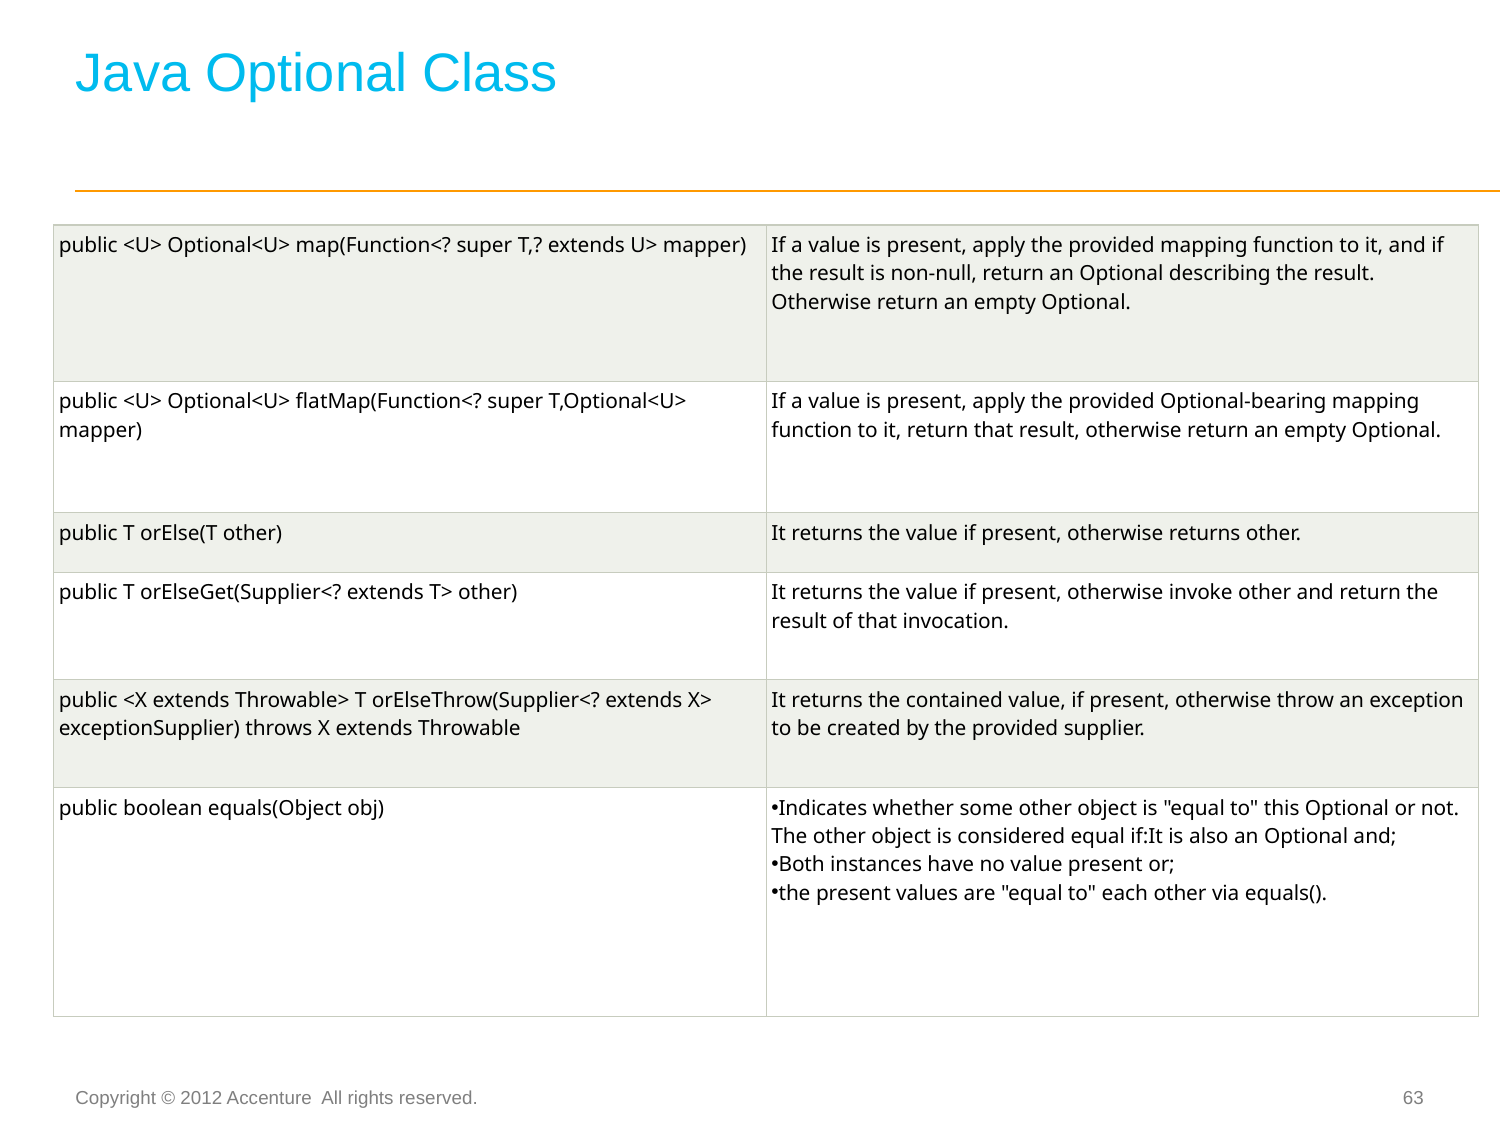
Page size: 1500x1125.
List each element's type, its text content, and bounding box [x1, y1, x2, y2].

table_cell It returns the value if present, otherwise returns other. [767, 513, 1478, 572]
table_cell It returns the contained value, if present, otherwise throw an exception to be created by the provided supplier. [767, 680, 1478, 787]
title Java Optional Class [75, 27, 1422, 157]
table_cell public T orElse(T other) [54, 513, 766, 572]
table_header public <U> Optional<U> map(Function<? super T,? extends U> mapper) [54, 226, 766, 381]
table_cell It returns the value if present, otherwise invoke other and return the result of that invocation. [767, 573, 1478, 679]
table_cell If a value is present, apply the provided Optional-bearing mapping function to it, return that result, otherwise return an empty Optional. [767, 382, 1478, 512]
table_cell public <X extends Throwable> T orElseThrow(Supplier<? extends X> exceptionSupplier) throws X extends Throwable [54, 680, 766, 787]
table_cell public boolean equals(Object obj) [54, 788, 766, 1016]
table_cell Indicates whether some other object is "equal to" this Optional or not. The other object is considered equal if:It is also an Optional and; Both instances have no value present or; the present values are "equal to" each other via equals(). [767, 788, 1478, 1016]
table_cell public <U> Optional<U> flatMap(Function<? super T,Optional<U> mapper) [54, 382, 766, 512]
table_header If a value is present, apply the provided mapping function to it, and if the result is non-null, return an Optional describing the result. Otherwise return an empty Optional. [767, 226, 1478, 381]
table_cell public T orElseGet(Supplier<? extends T> other) [54, 573, 766, 679]
